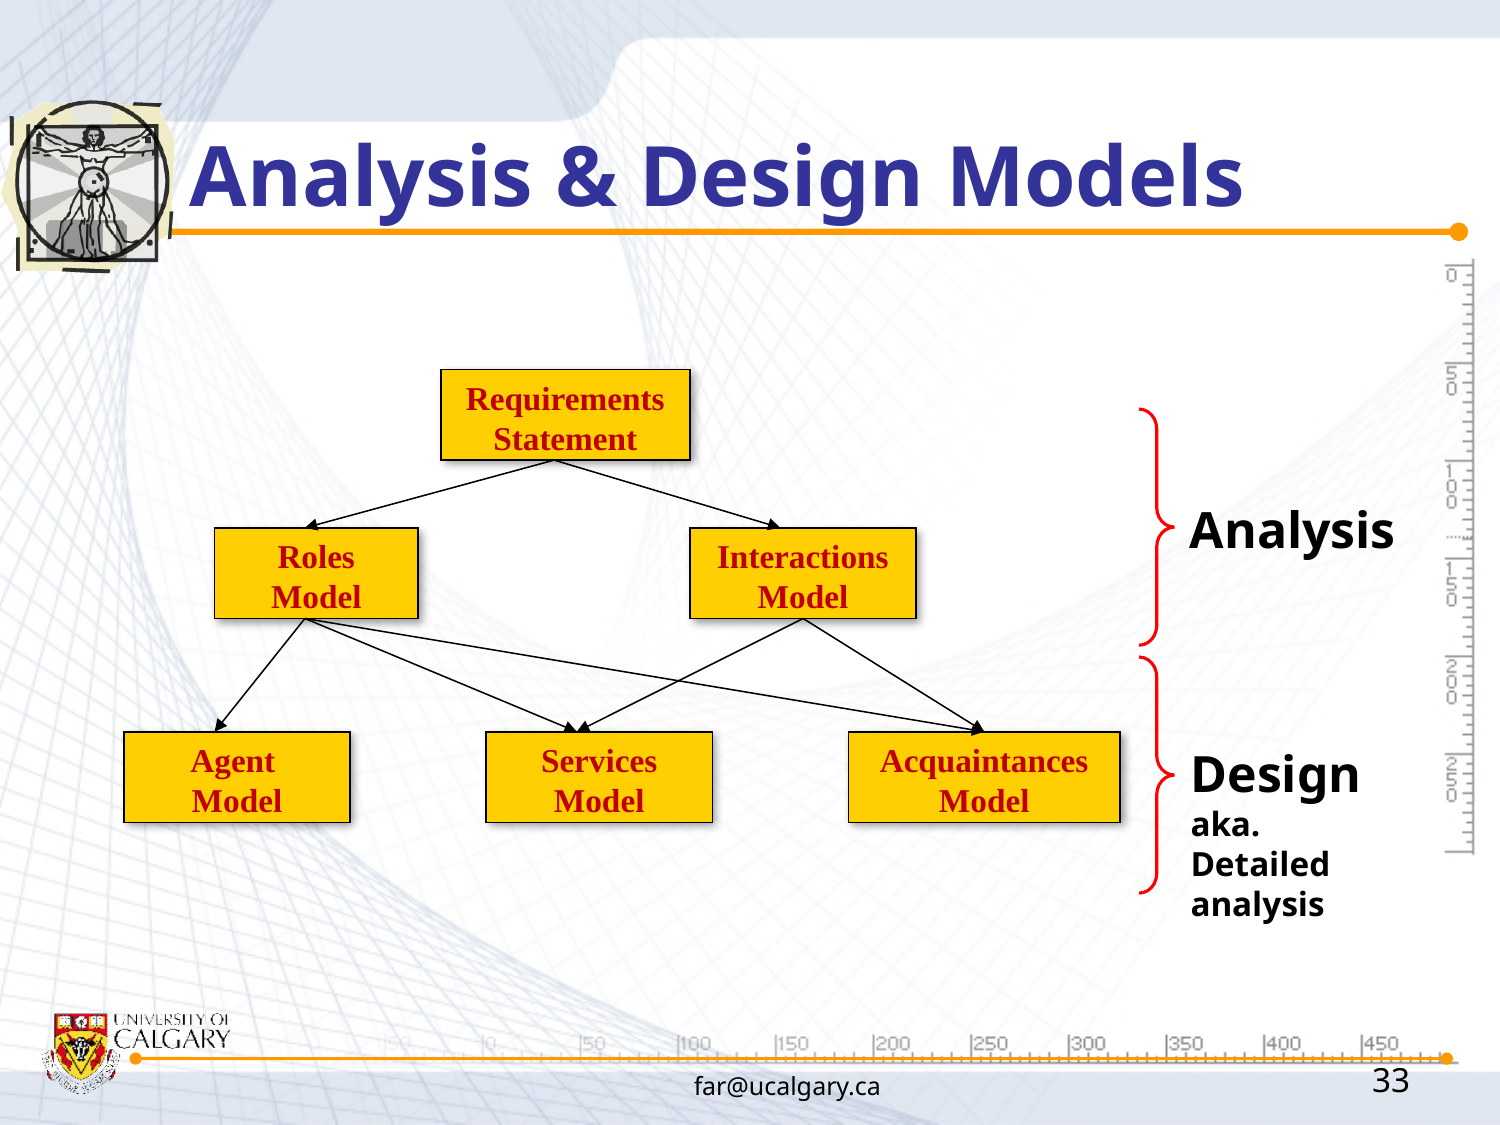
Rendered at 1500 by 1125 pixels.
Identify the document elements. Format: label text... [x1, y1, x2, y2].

text_box Design aka. Detailed analysis [1175, 735, 1377, 931]
footer far@ucalgary.ca [549, 1046, 1026, 1113]
text_box [1138, 656, 1175, 894]
picture [0, 0, 1500, 1125]
title Analysis & Design Models [174, 42, 1468, 231]
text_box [123, 369, 1121, 823]
text_box [1138, 409, 1175, 646]
slide_number 33 [1112, 1046, 1426, 1113]
text_box Analysis [1175, 491, 1411, 567]
